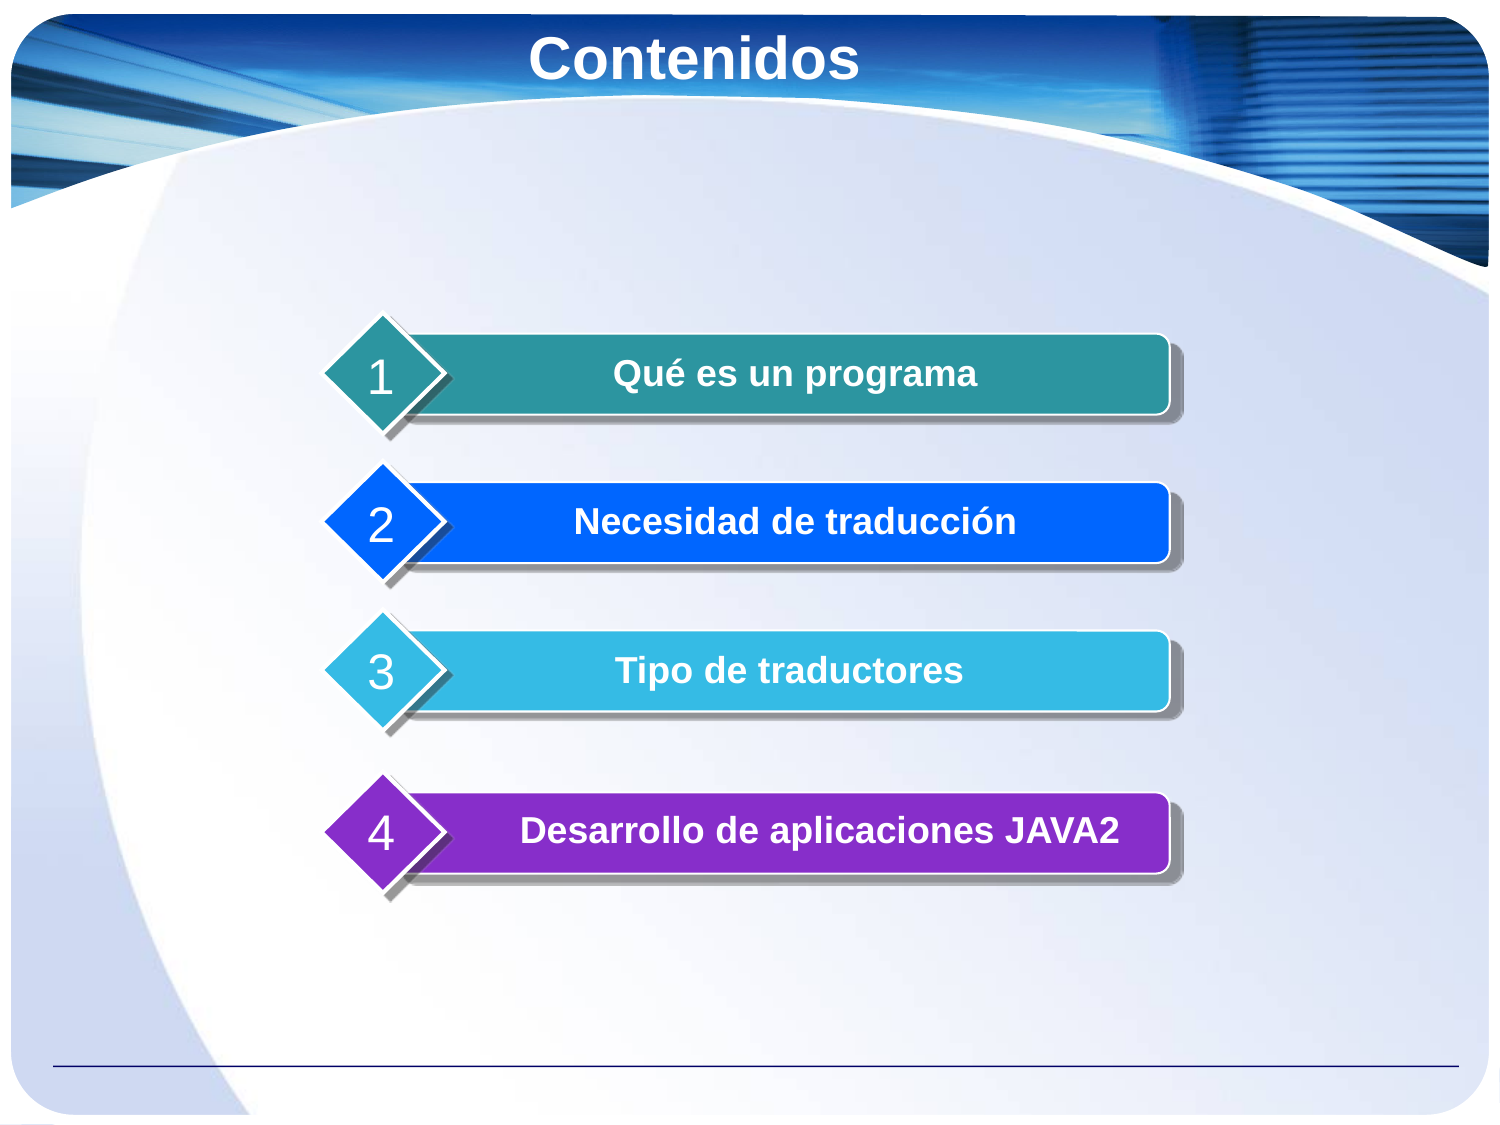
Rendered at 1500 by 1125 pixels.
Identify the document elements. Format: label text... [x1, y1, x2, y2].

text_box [321, 460, 1171, 583]
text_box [321, 312, 1171, 435]
title Contenidos [88, 8, 1303, 102]
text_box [321, 609, 1171, 731]
picture [11, 14, 1488, 1114]
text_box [321, 771, 1171, 894]
